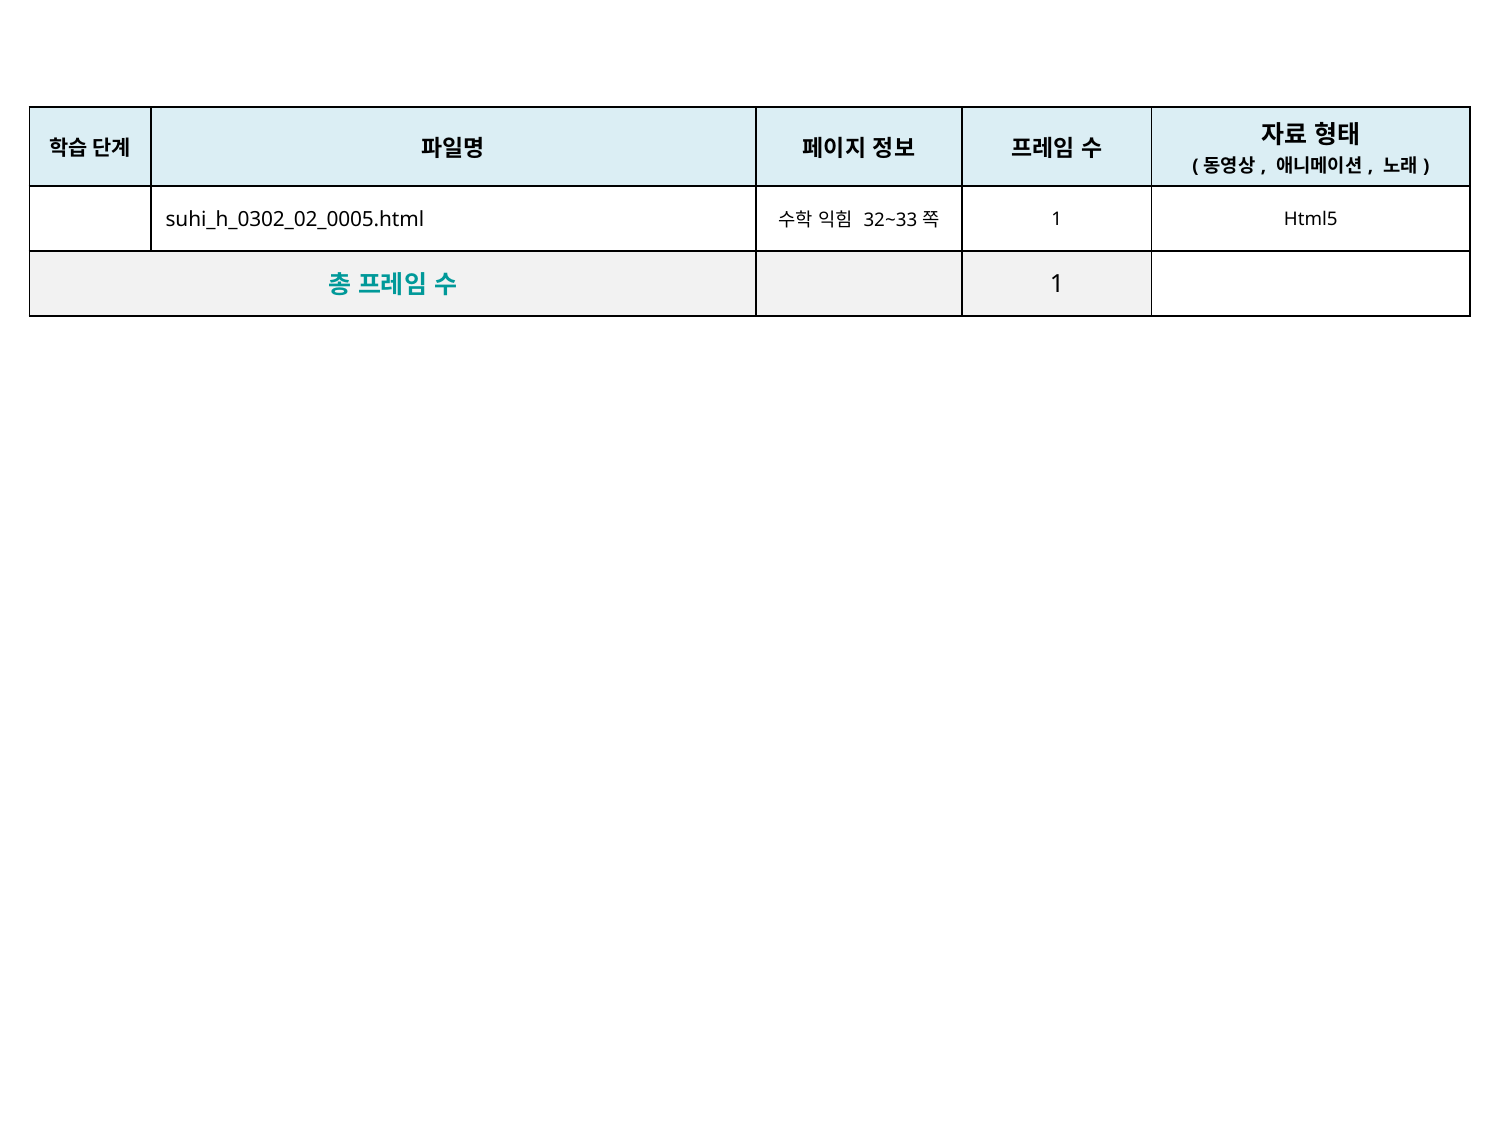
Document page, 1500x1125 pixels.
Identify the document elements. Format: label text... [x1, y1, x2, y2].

table_cell suhi_h_0302_02_0005.html [152, 187, 755, 250]
table_cell [757, 252, 961, 315]
table_header 파일명 [152, 108, 755, 185]
table_cell 수학 익힘 32~33쪽 [757, 187, 961, 250]
table_header 학습 단계 [30, 108, 150, 185]
table_header 프레임 수 [963, 108, 1151, 185]
table_header 자료 형태 (동영상, 애니메이션, 노래) [1152, 108, 1469, 185]
table_cell [30, 187, 150, 250]
table_cell 1 [963, 252, 1151, 315]
table_cell Html5 [1152, 187, 1469, 250]
table_cell 1 [963, 187, 1151, 250]
table_cell 총 프레임 수 [30, 252, 755, 315]
table_header 페이지 정보 [757, 108, 961, 185]
table_cell [1152, 252, 1469, 315]
